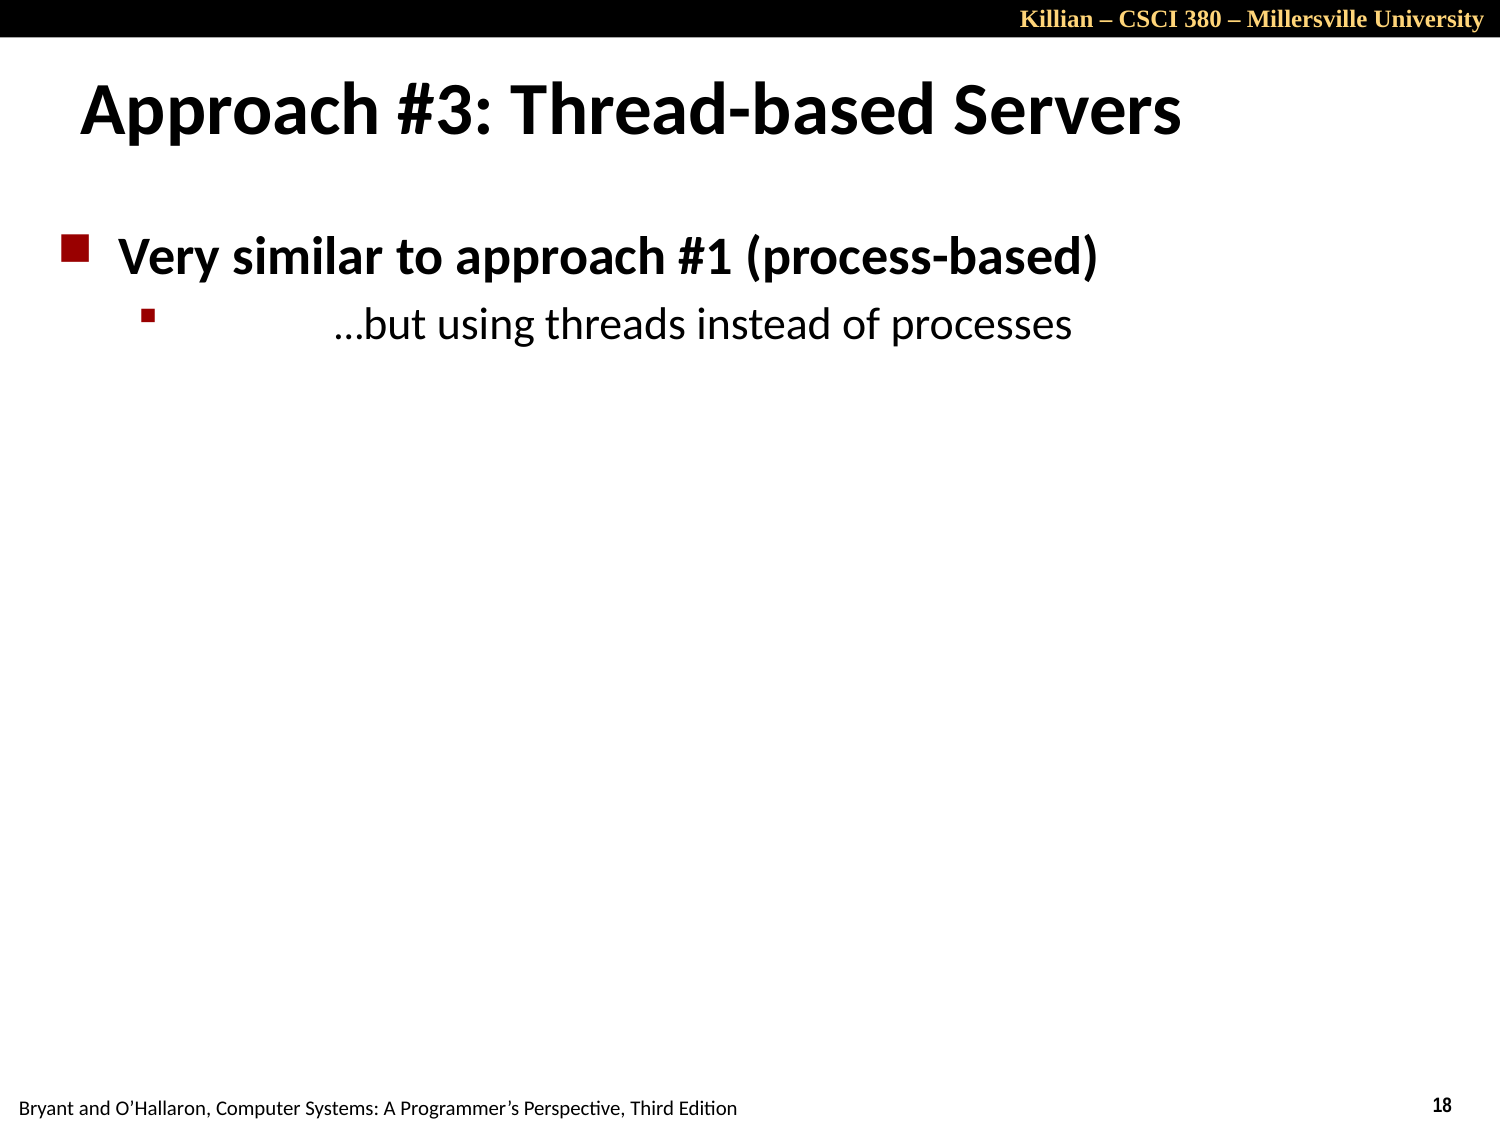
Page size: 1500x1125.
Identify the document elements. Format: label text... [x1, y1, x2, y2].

list Very similar to approach #1 (process-based) …but using threads instead of processes [47, 212, 1500, 1058]
title Approach #3: Thread-based Servers [65, 40, 1497, 169]
